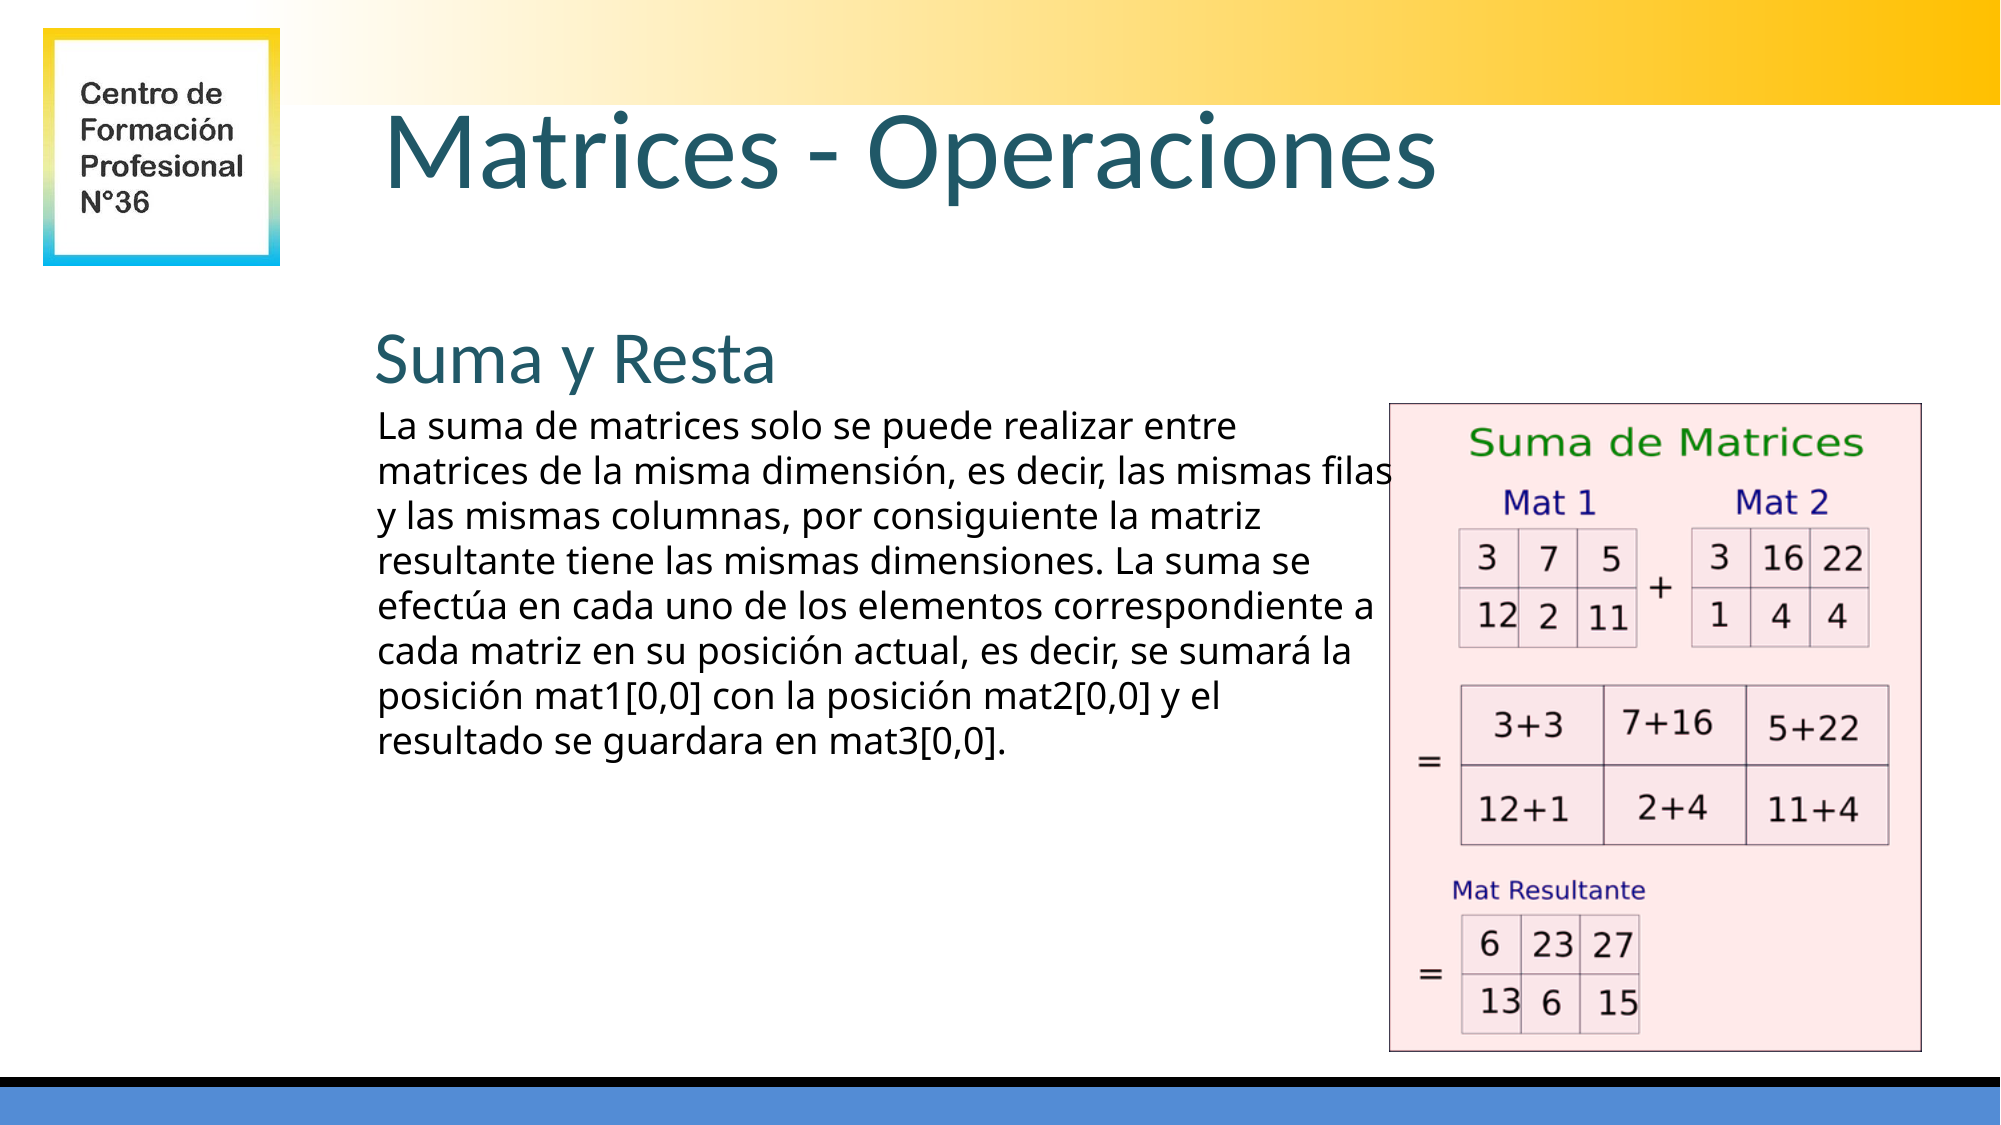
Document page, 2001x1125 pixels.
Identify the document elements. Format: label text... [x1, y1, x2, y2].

text_box Suma y Resta [358, 301, 795, 408]
table_header Null [1451, 0, 1457, 68]
picture [1389, 403, 1922, 1052]
picture [43, 28, 280, 258]
text_box La suma de matrices solo se puede realizar entre matrices de la misma dimensión, es decir, las mismas filas y las mismas columnas, por consiguiente la matriz resultante tiene las mismas dimensiones. La suma se efectúa en cada uno de los elementos correspondiente a cada matriz en su posición actual, es decir, se sumará la posición mat1[0,0] con la posición mat2[0,0] y el resultado se guardara en mat3[0,0]. [362, 394, 1413, 728]
text_box Matrices - Operaciones [362, 68, 1460, 221]
